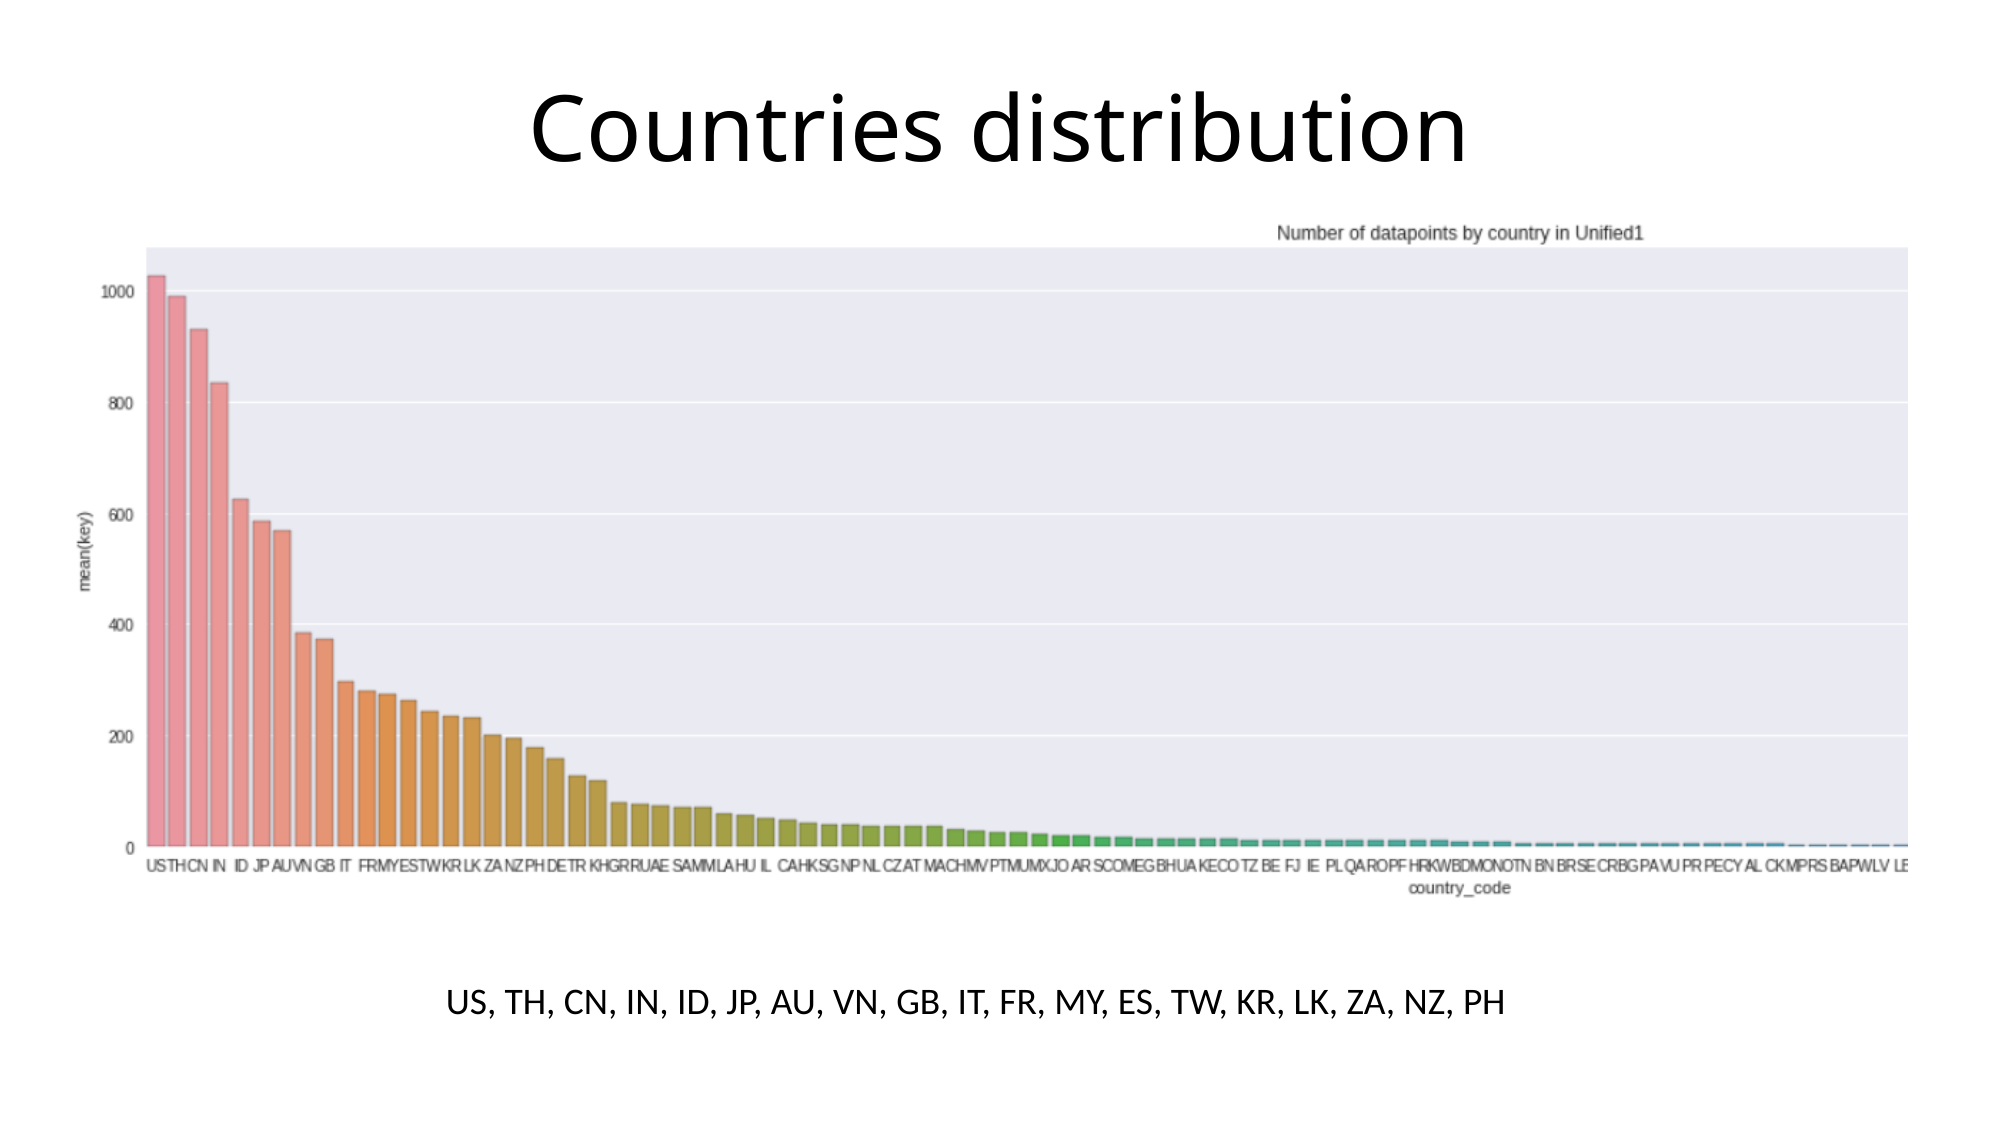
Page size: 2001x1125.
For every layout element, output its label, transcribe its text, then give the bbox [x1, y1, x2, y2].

text_box US, TH, CN, IN, ID, JP, AU, VN, GB, IT, FR, MY, ES, TW, KR, LK, ZA, NZ, PH [430, 970, 1522, 1030]
title Countries distribution [137, 23, 1863, 219]
picture [45, 219, 1908, 905]
